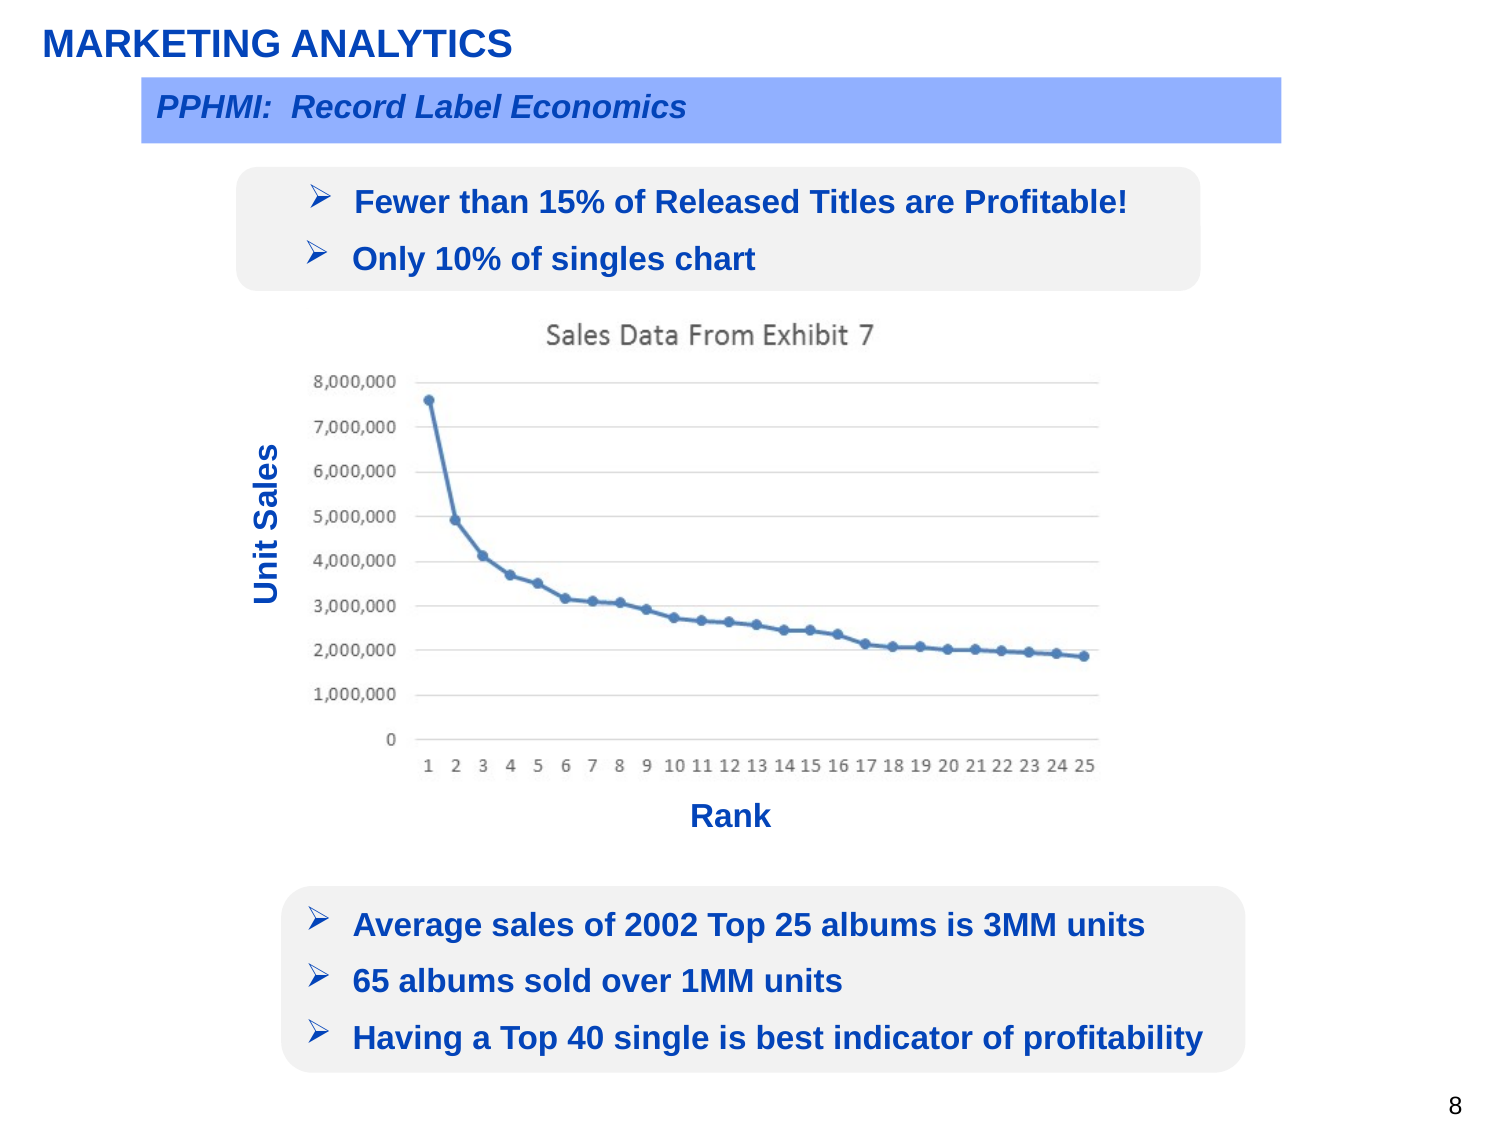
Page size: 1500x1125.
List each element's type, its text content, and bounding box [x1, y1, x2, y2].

text_box MARKETING ANALYTICS [42, 17, 1485, 66]
picture [306, 308, 1116, 788]
text_box Fewer than 15% of Released Titles are Profitable! Only 10% of singles chart [236, 166, 1201, 291]
text_box Unit Sales [236, 252, 307, 620]
slide_number 7 [1149, 1089, 1463, 1121]
text_box Average sales of 2002 Top 25 albums is 3MM units 65 albums sold over 1MM units Having a Top 40 single is best indicator of profitability [281, 886, 1246, 1073]
text_box PPHMI: Record Label Economics [141, 77, 1282, 144]
text_box Rank [675, 796, 1005, 842]
